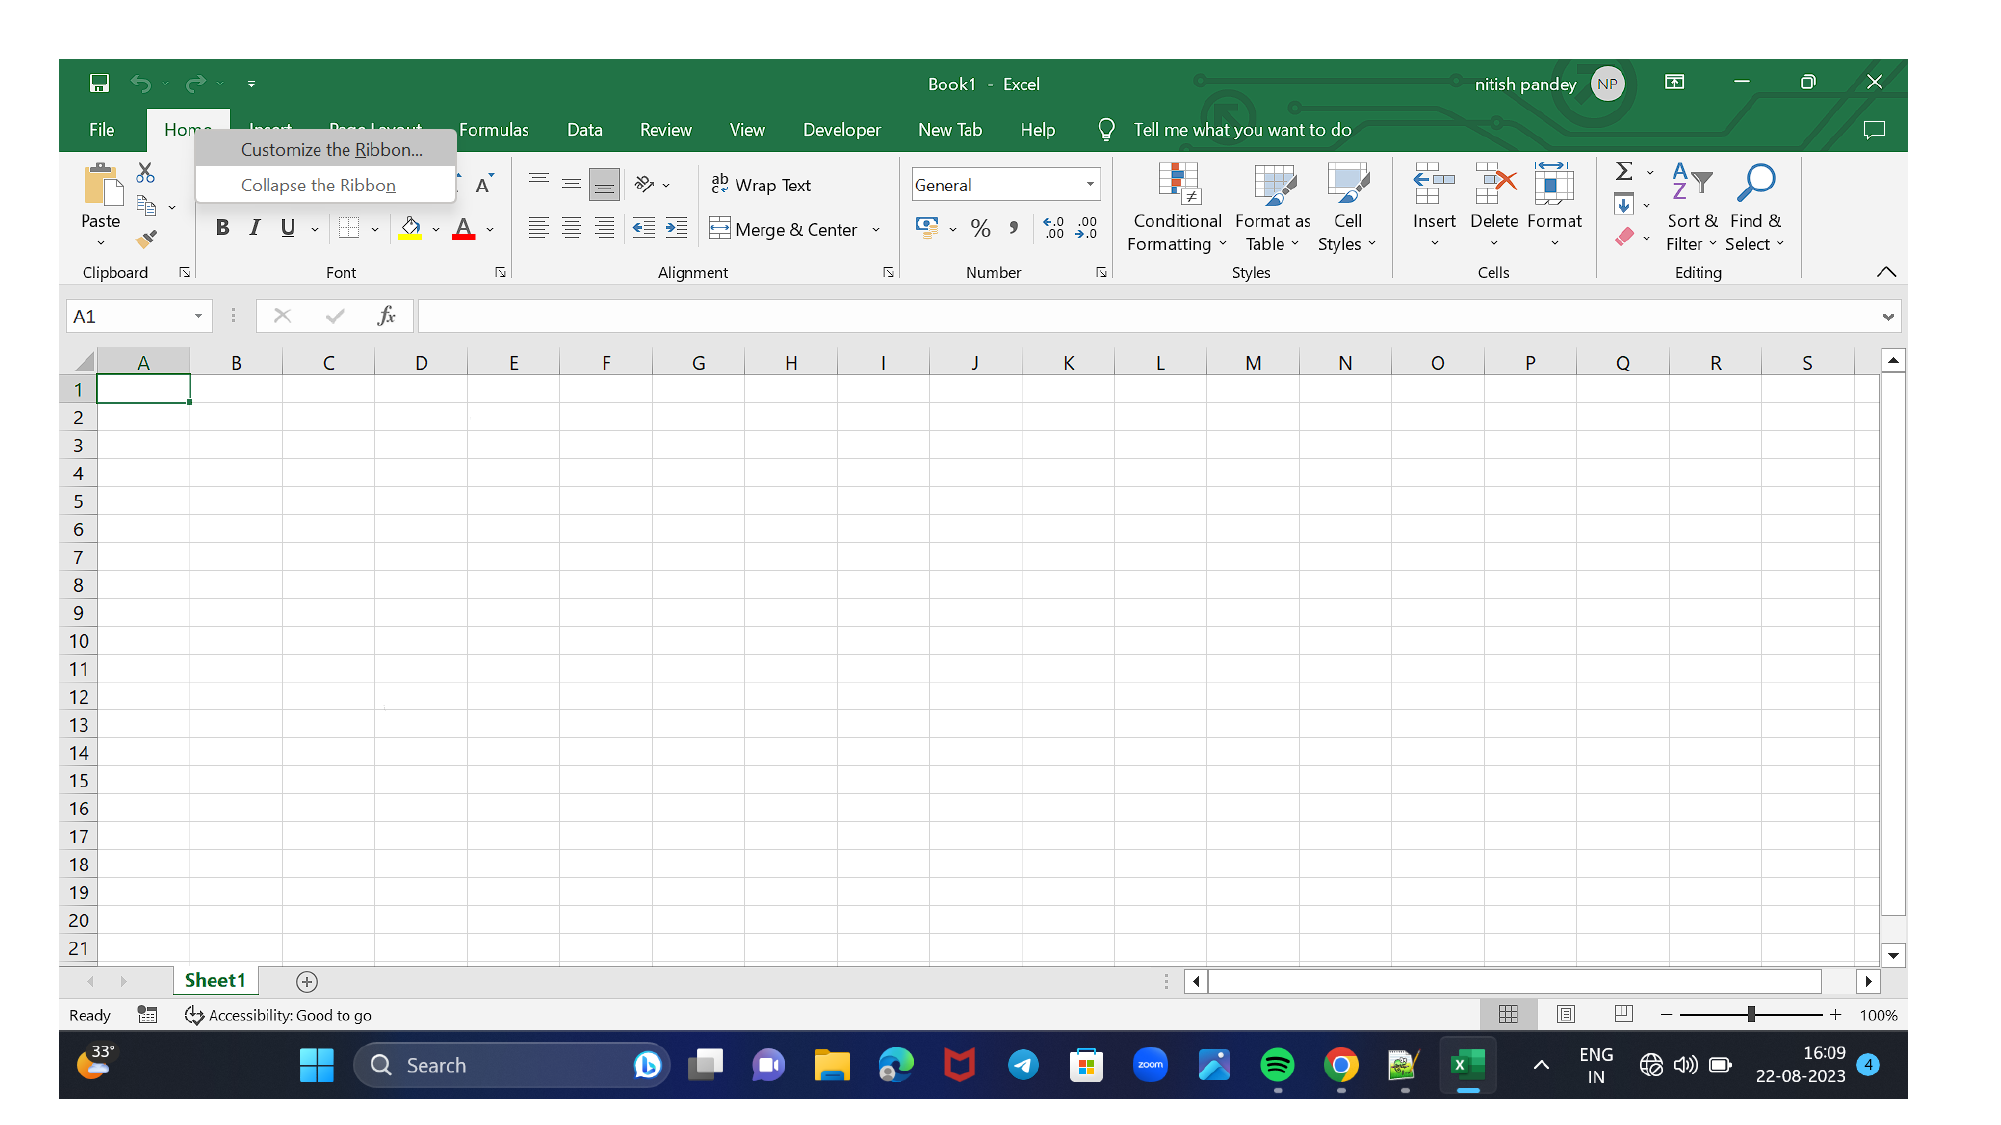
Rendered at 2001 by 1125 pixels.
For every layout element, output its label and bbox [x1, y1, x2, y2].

picture [59, 59, 1908, 1099]
